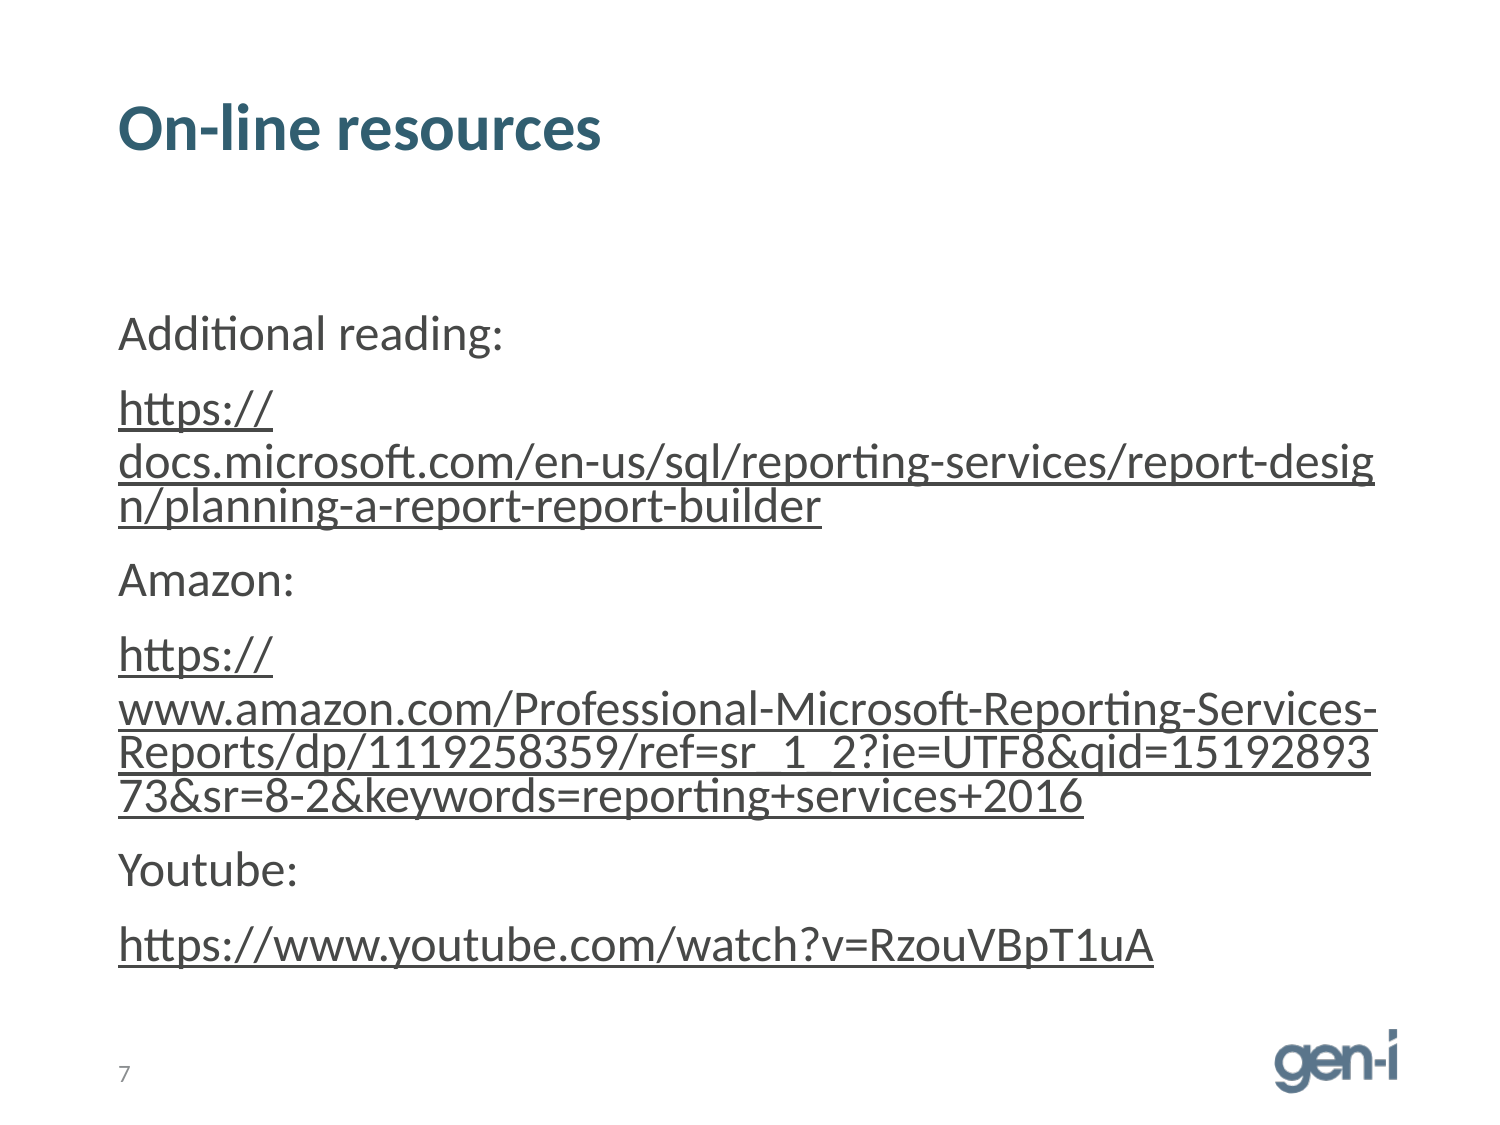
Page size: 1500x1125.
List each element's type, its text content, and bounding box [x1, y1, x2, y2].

title On-line resources [103, 59, 1397, 278]
slide_number 7 [103, 1042, 441, 1103]
list Additional reading: https://docs.microsoft.com/en-us/sql/reporting-services/report-design/planning-a-report-report-builder Amazon: https://www.amazon.com/Professional-Microsoft-Reporting-Services-Reports/dp/1119258359/ref=sr_1_2?ie=UTF8&qid=1519289373&sr=8-2&keywords=reporting+services+2016 Youtube: https://www.youtube.com/watch?v=RzouVBpT1uA [103, 299, 1397, 1014]
picture [1263, 1020, 1407, 1101]
